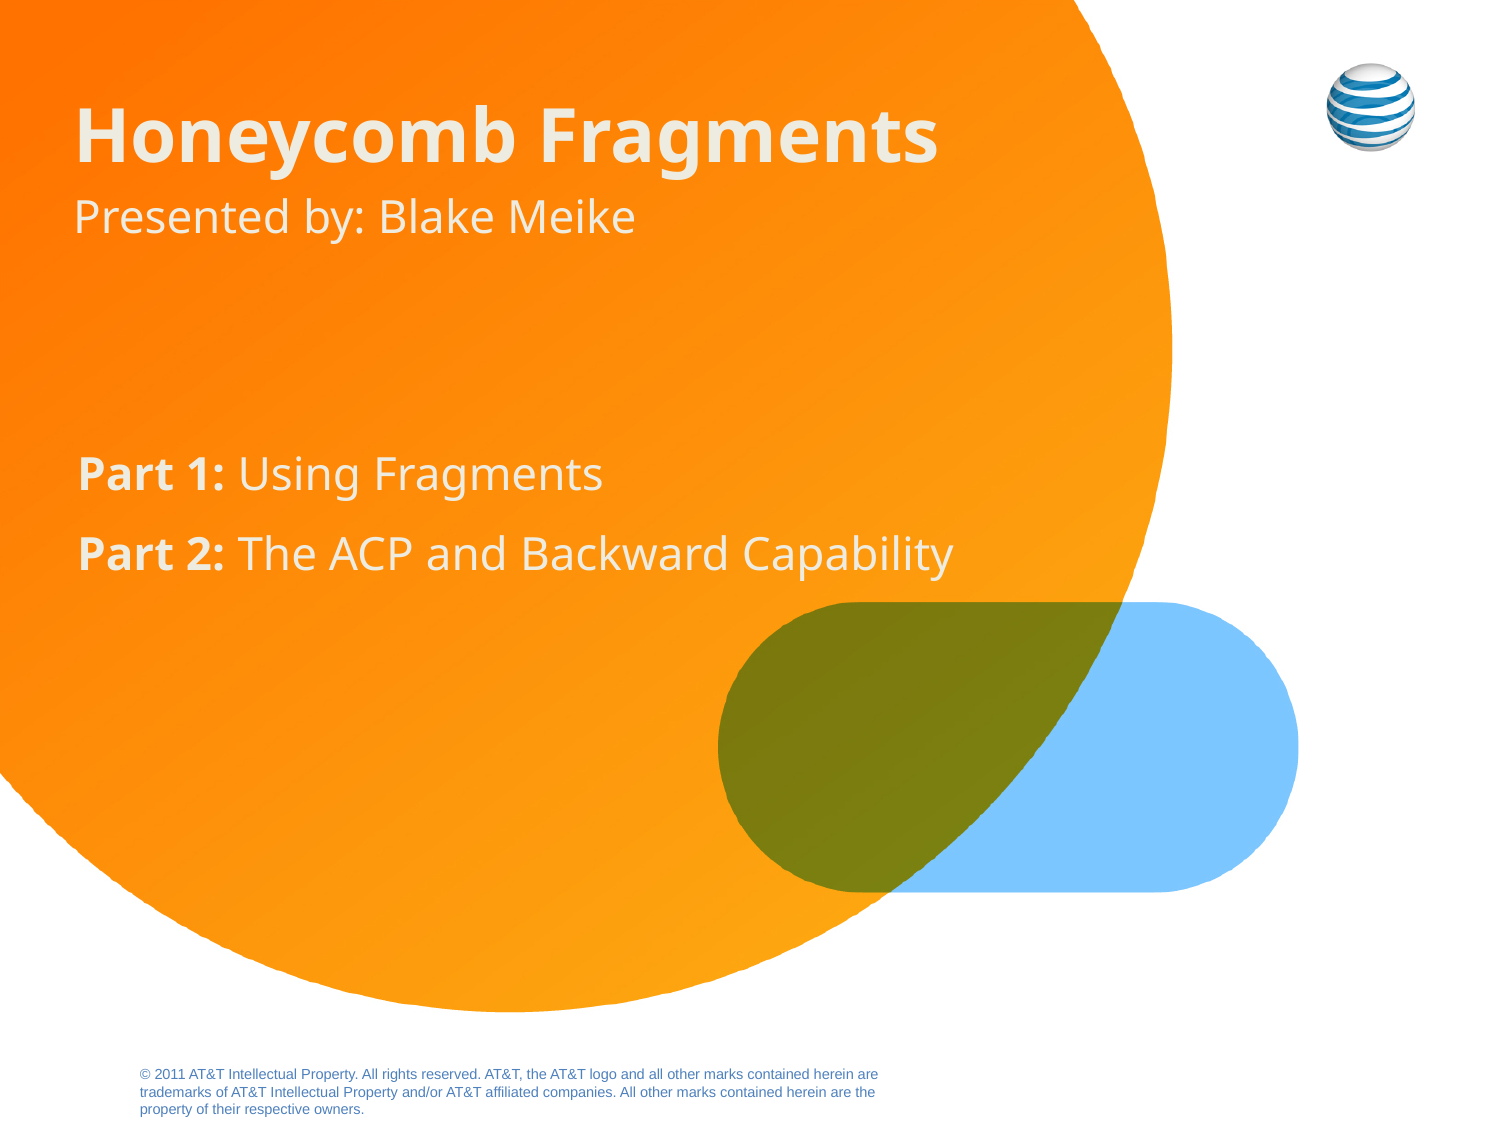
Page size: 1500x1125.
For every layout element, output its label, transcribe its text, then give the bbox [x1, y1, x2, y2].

picture [0, 0, 1416, 1038]
text_box Part 1: Using Fragments Part 2: The ACP and Backward Capability [62, 437, 1050, 588]
text_box Honeycomb Fragments [73, 83, 1195, 300]
